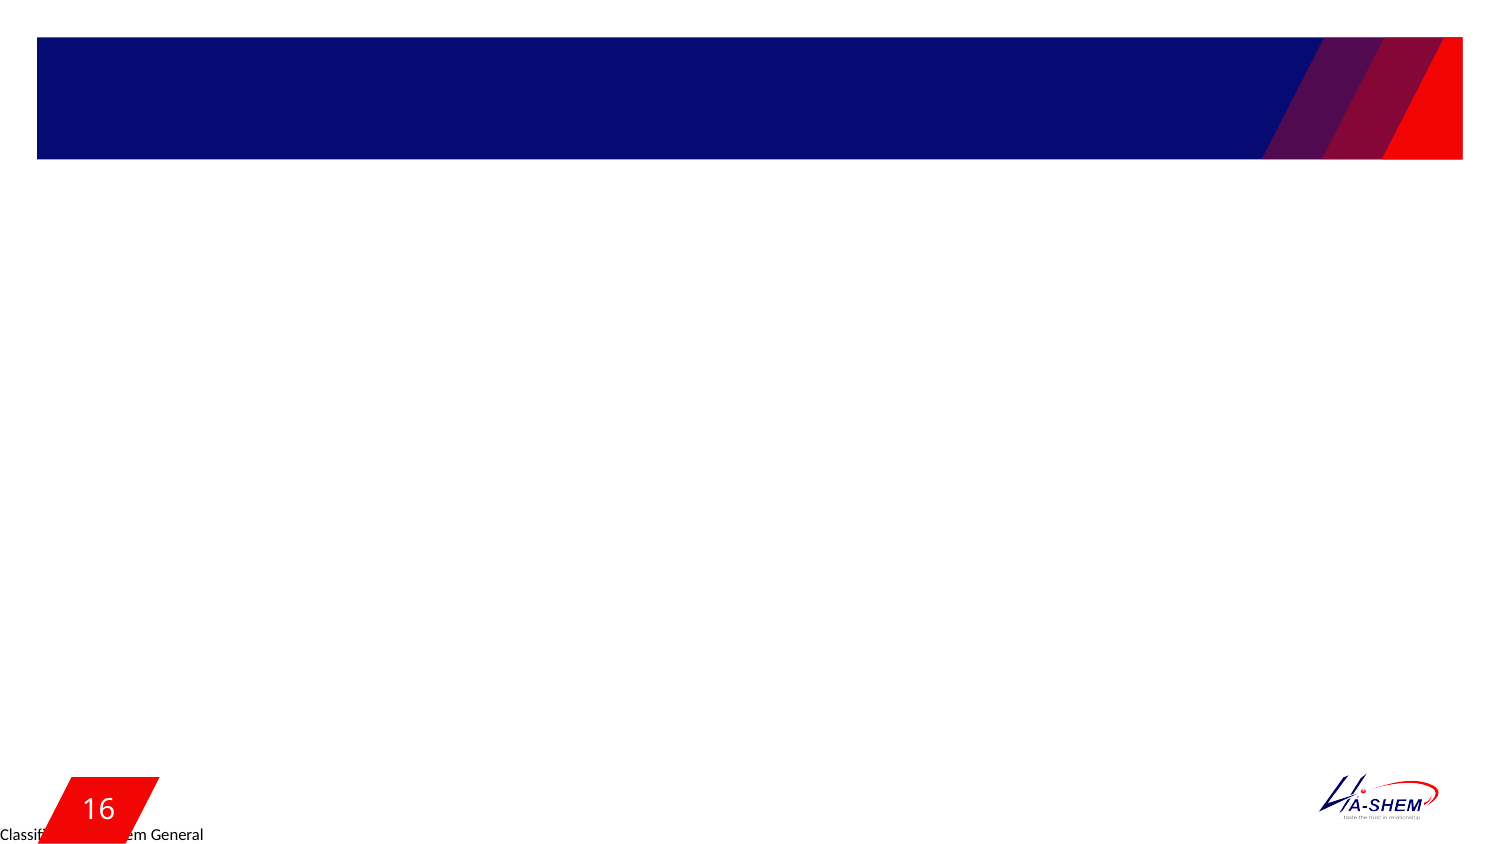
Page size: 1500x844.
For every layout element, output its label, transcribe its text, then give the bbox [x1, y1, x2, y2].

slide_number 16 [36, 775, 161, 844]
picture [1293, 766, 1463, 830]
